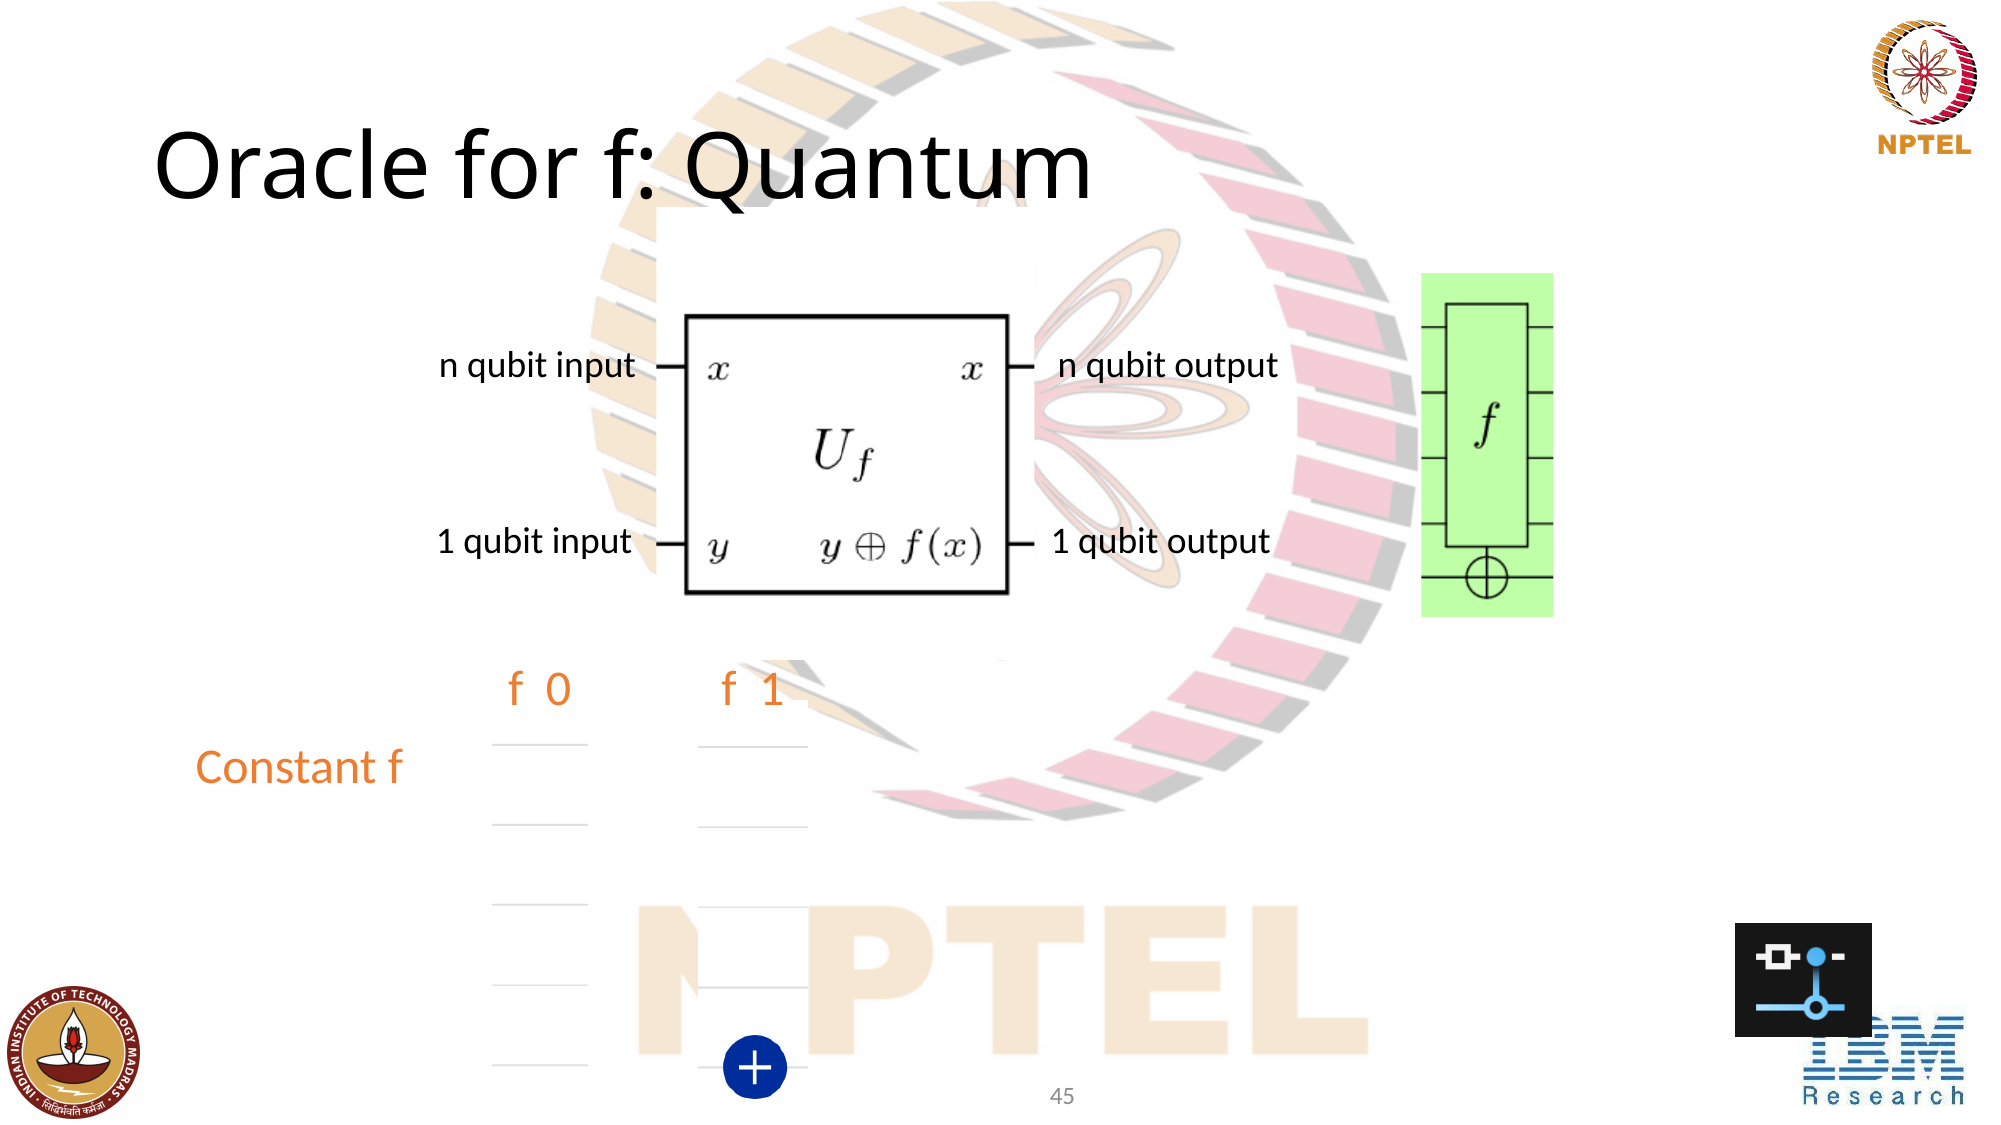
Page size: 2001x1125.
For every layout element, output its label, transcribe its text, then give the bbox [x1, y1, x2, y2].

picture [1421, 273, 1554, 617]
text_box 1 qubit input [420, 509, 648, 569]
picture [698, 700, 808, 1125]
text_box Constant f [180, 725, 419, 801]
text_box n qubit output [1043, 332, 1294, 393]
text_box 1 qubit output [1035, 509, 1286, 569]
picture [1735, 923, 1993, 1119]
picture [492, 714, 588, 1094]
text_box n qubit input [423, 332, 651, 393]
picture [7, 986, 140, 1119]
slide_number 45 [970, 1065, 1091, 1125]
picture [656, 207, 1035, 661]
title Oracle for f: Quantum [137, 59, 1863, 278]
picture [1860, 6, 1993, 166]
